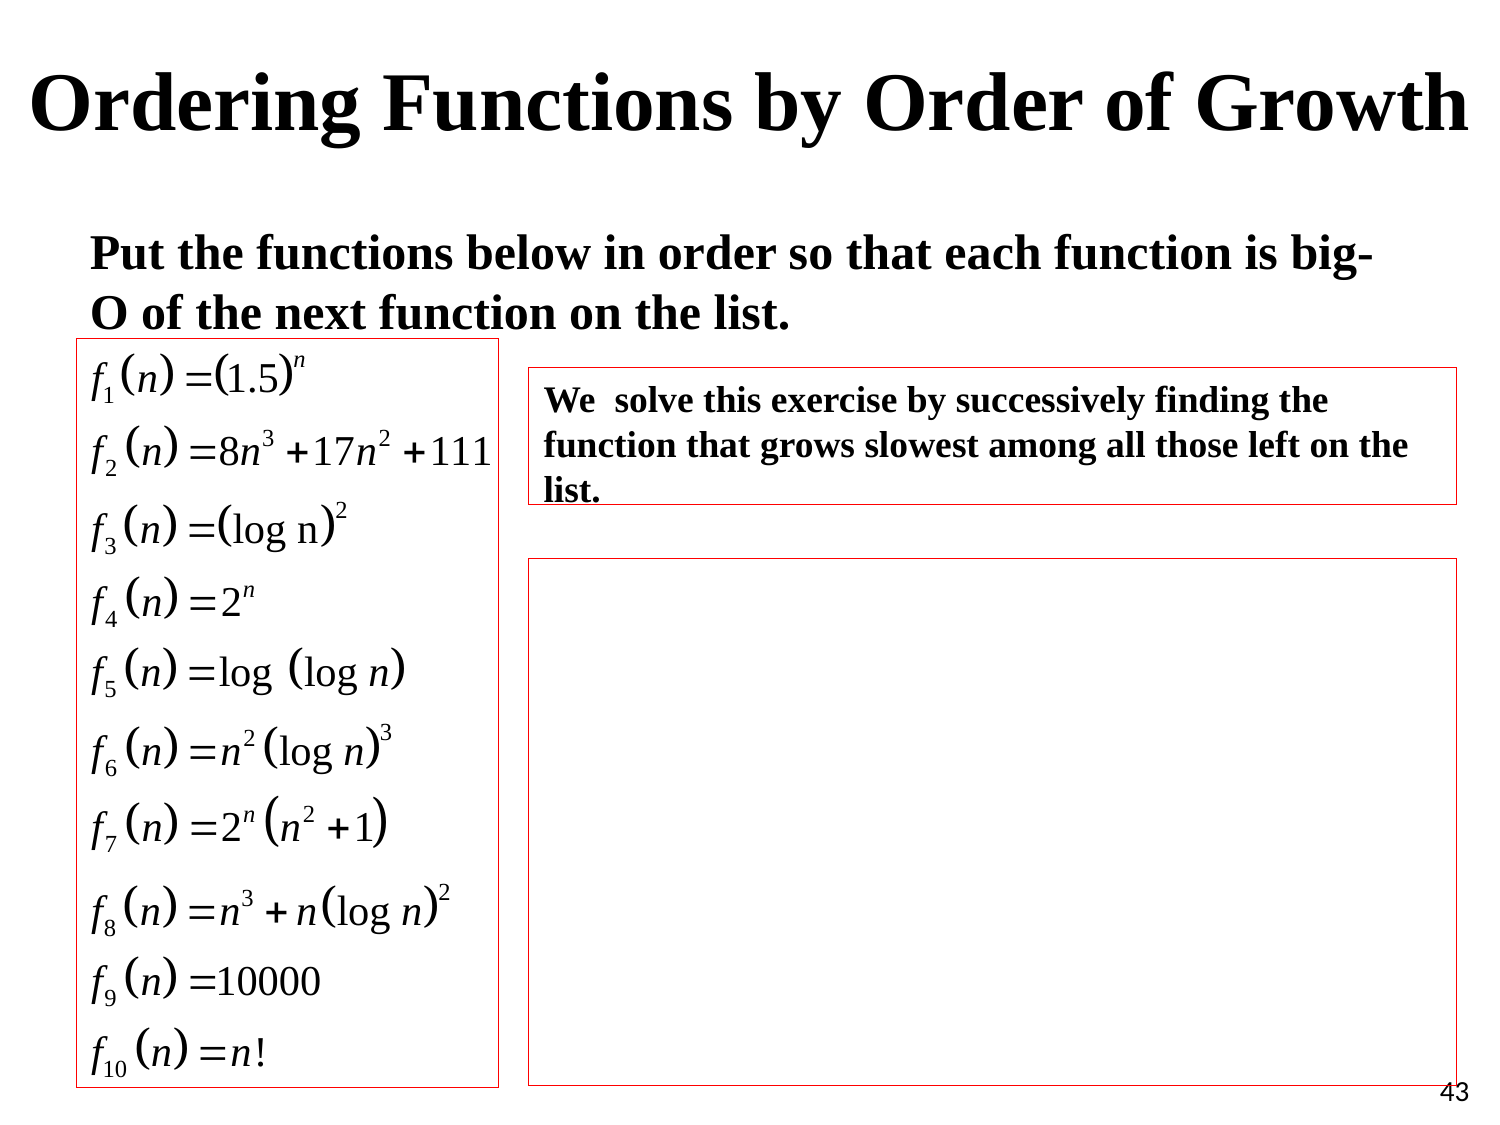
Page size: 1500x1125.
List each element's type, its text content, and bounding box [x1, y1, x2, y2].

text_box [76, 338, 499, 1088]
list Put the functions below in order so that each function is big-O of the next function on the list. [75, 212, 1425, 350]
title Ordering Functions by Order of Growth [0, 0, 1500, 195]
list We solve this exercise by successively finding the function that grows slowest among all those left on the list. [528, 367, 1457, 505]
